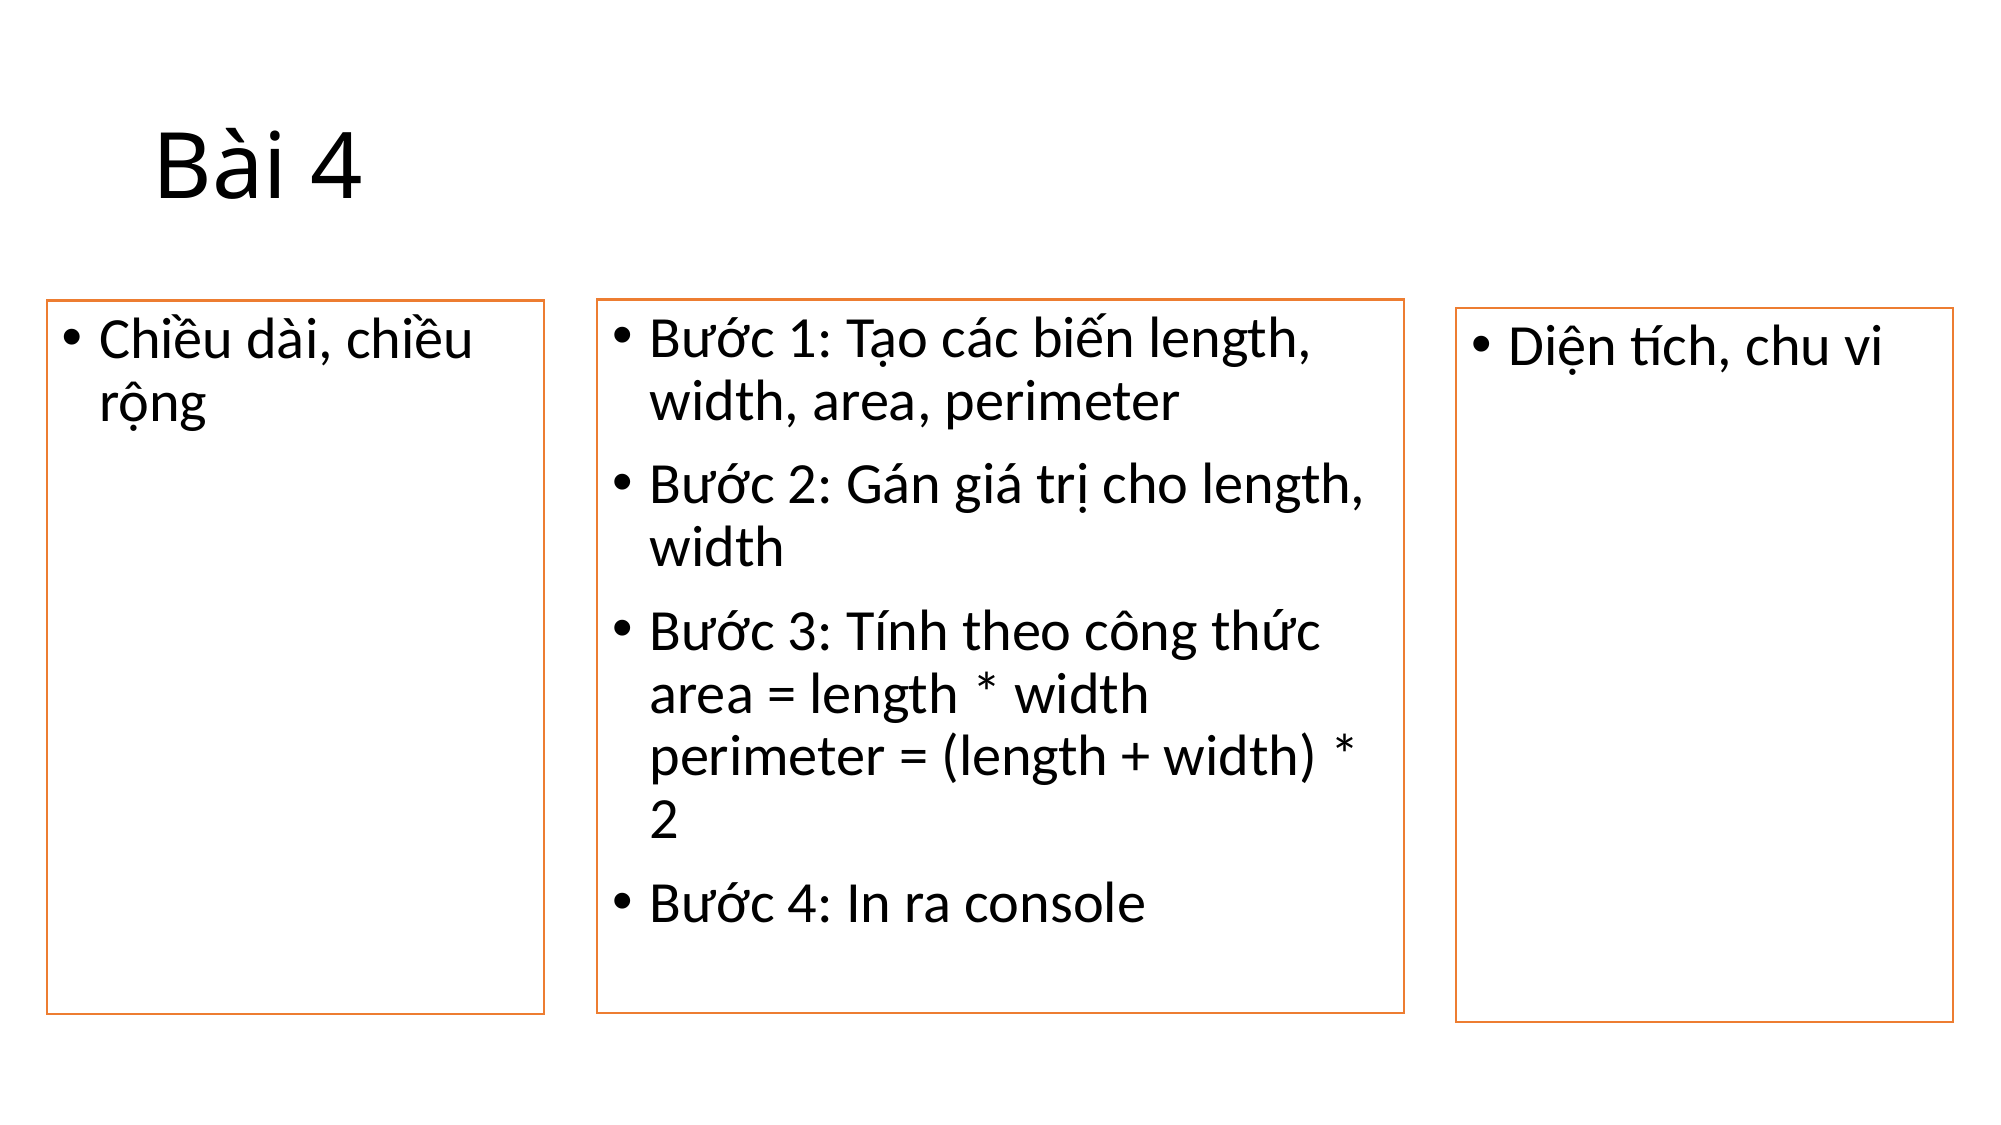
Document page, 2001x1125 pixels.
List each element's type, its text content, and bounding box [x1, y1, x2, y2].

text_box Diện tích, chu vi [1455, 307, 1954, 1023]
list Chiều dài, chiều rộng [46, 299, 545, 1015]
title Bài 4 [137, 59, 1863, 278]
text_box Bước 1: Tạo các biến length, width, area, perimeter Bước 2: Gán giá trị cho length, width Bước 3: Tính theo công thức area = length * width perimeter = (length + width) * 2 Bước 4: In ra console [596, 298, 1405, 1014]
